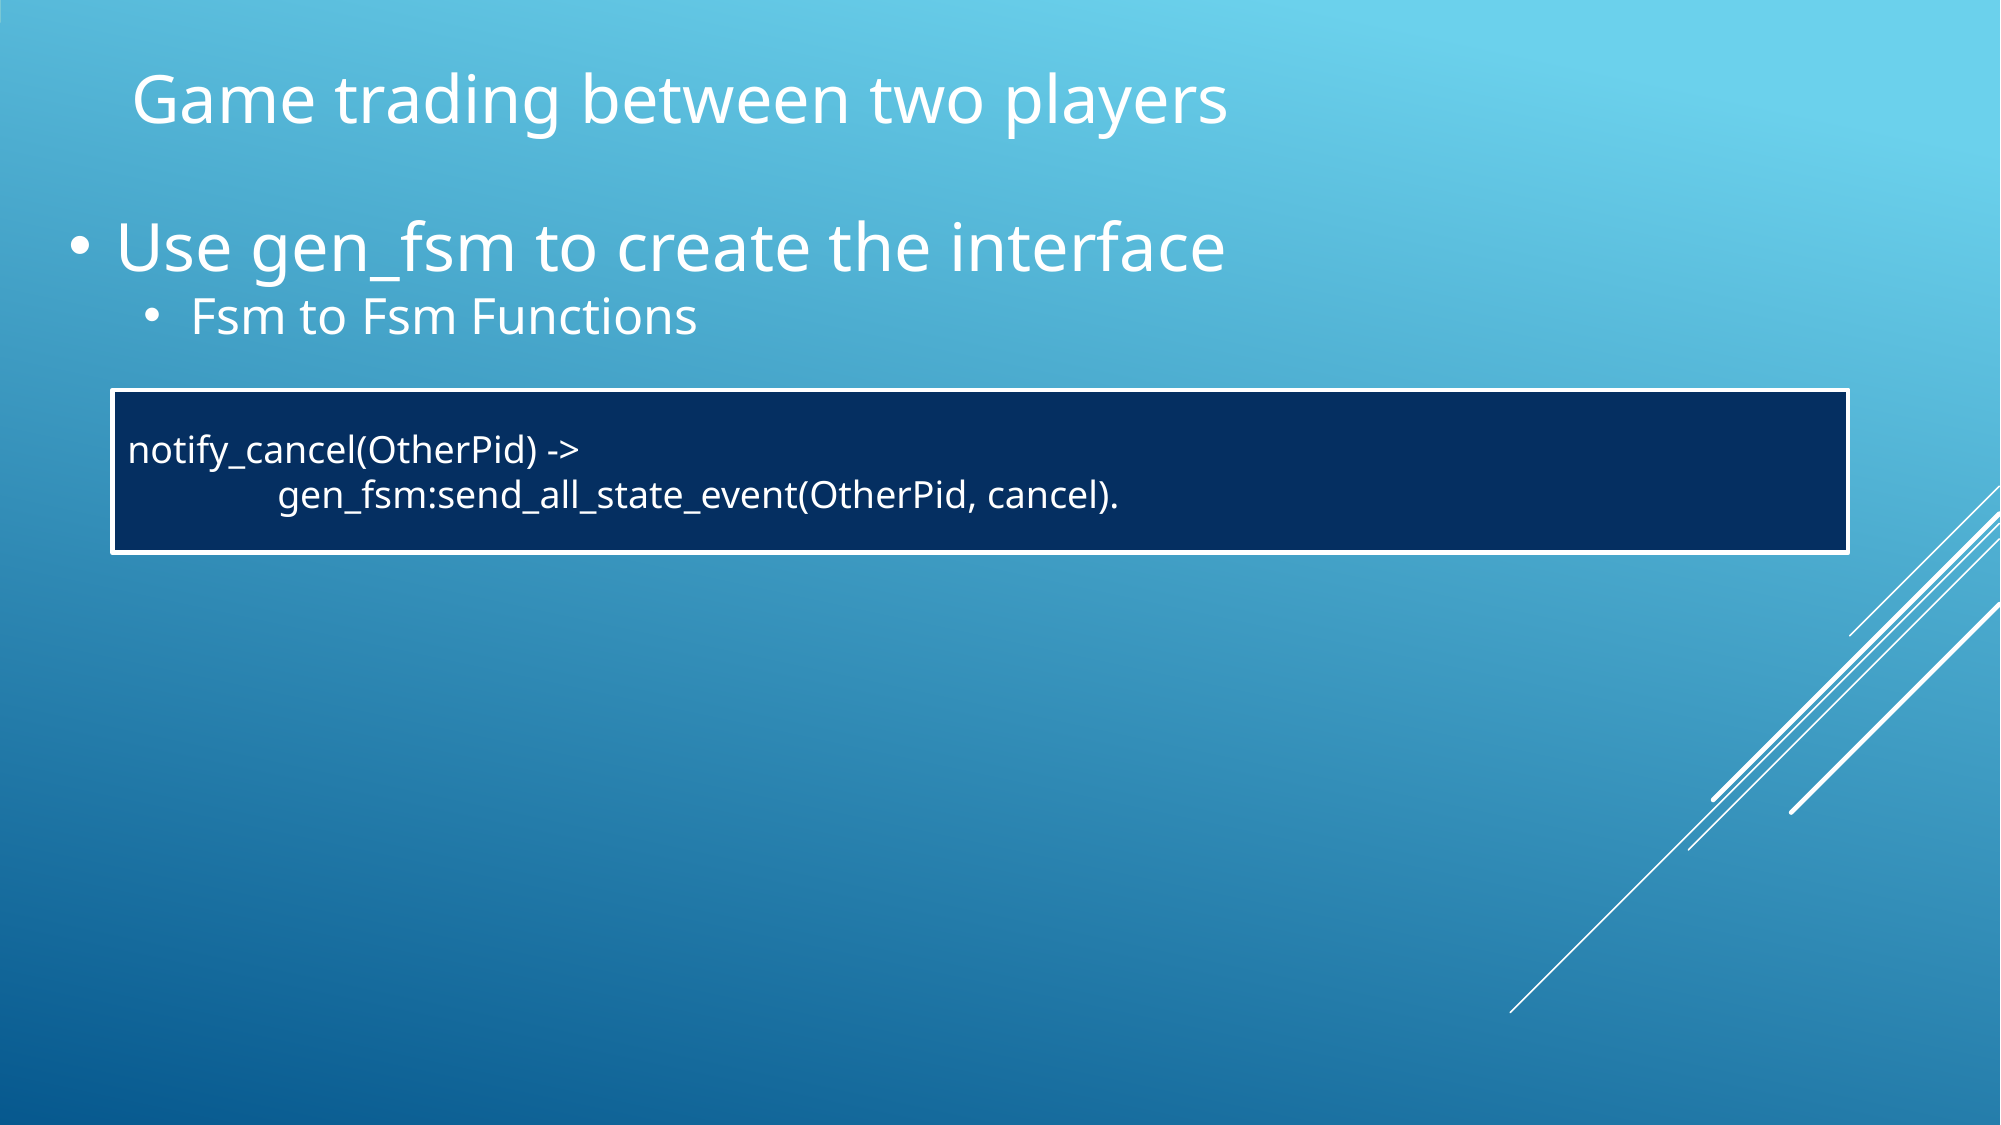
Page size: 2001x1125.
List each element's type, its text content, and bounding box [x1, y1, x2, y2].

text_box notify_cancel(OtherPid) -> gen_fsm:send_all_state_event(OtherPid, cancel). [110, 388, 1850, 555]
text_box Game trading between two players [116, 49, 1246, 144]
text_box Use gen_fsm to create the interface Fsm to Fsm Functions [53, 197, 1908, 412]
